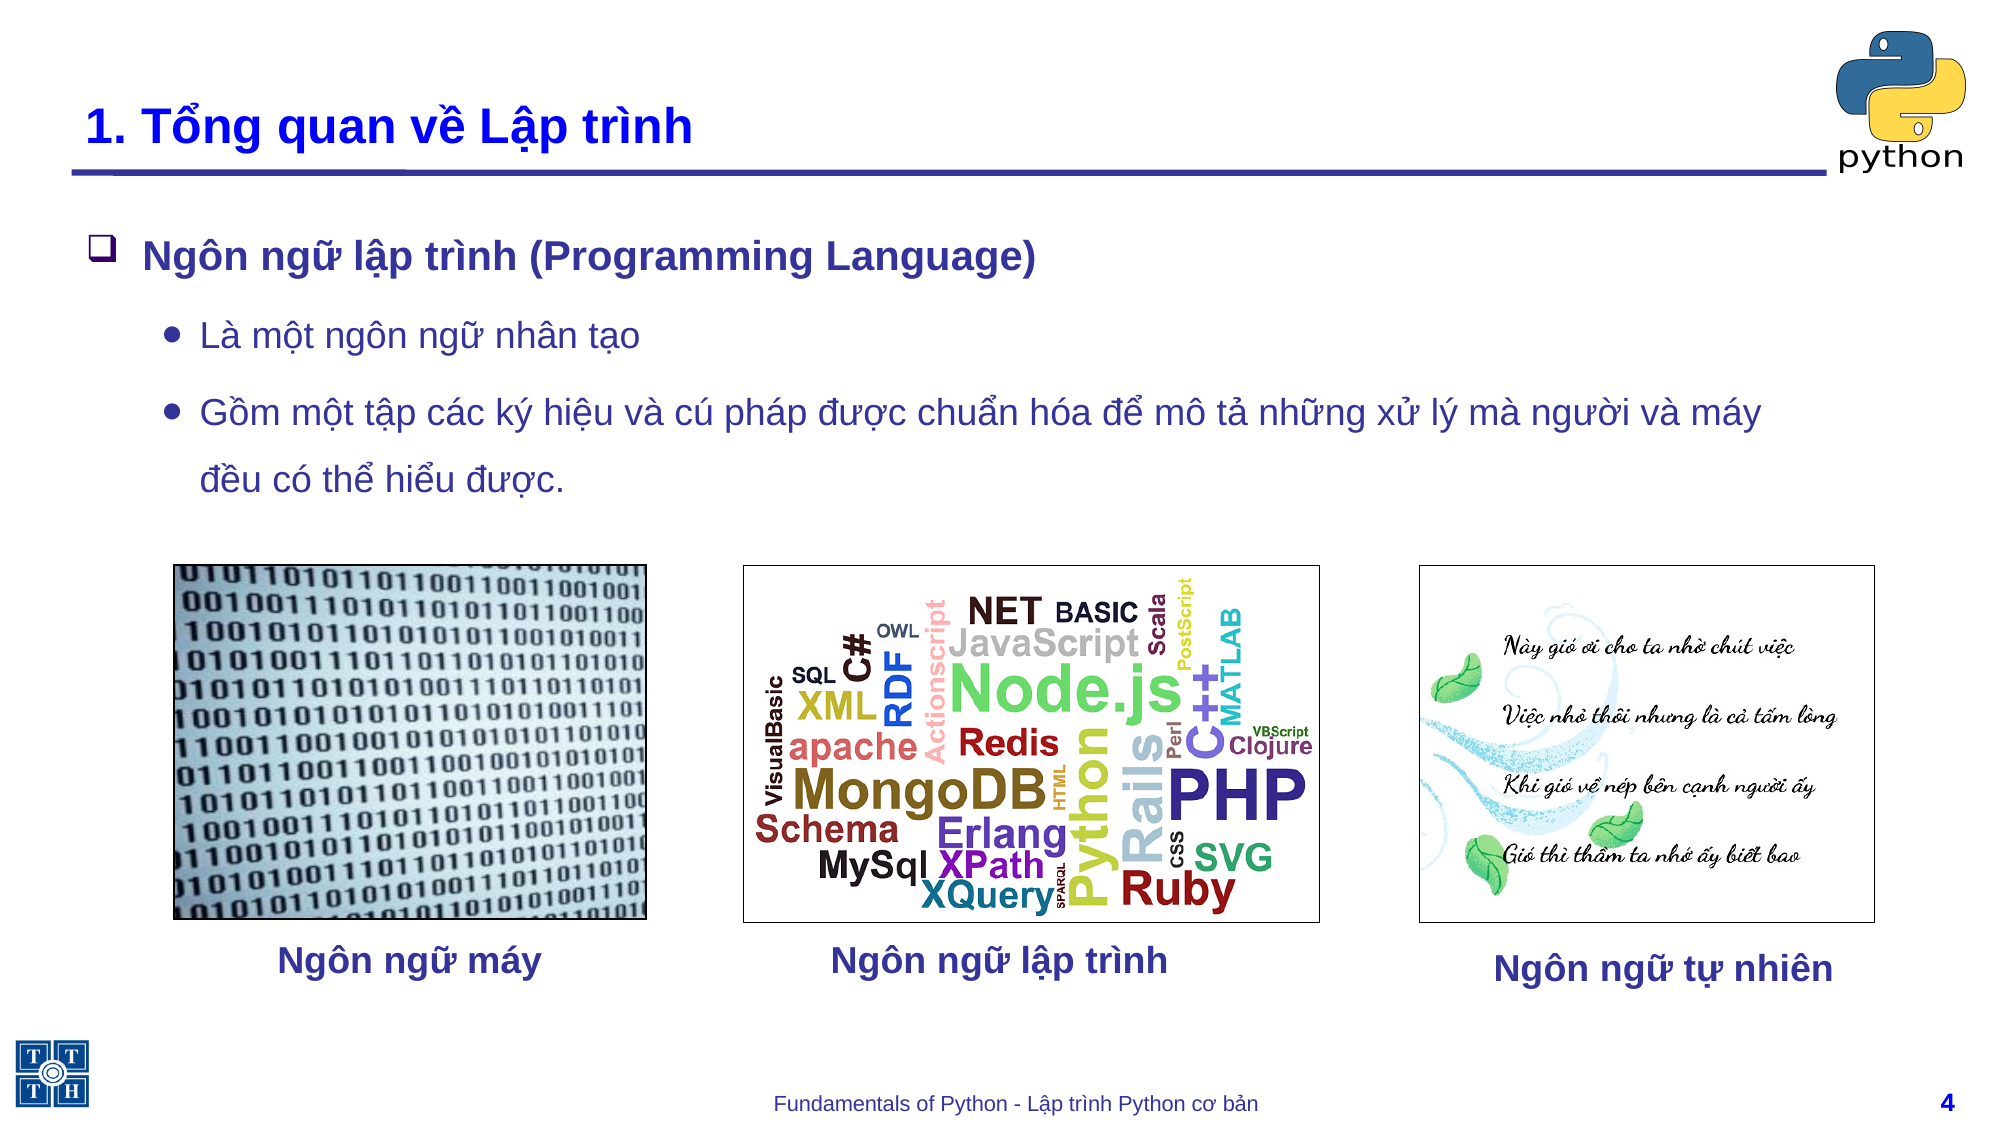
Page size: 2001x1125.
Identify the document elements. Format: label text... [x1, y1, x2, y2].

picture [1836, 31, 1966, 173]
title 1. Tổng quan về Lập trình [70, 31, 1804, 161]
list Ngôn ngữ lập trình (Programming Language) Là một ngôn ngữ nhân tạo Gồm một tập các ký hiệu và cú pháp được chuẩn hóa để mô tả những xử lý mà người và máy đều có thể hiểu được. [70, 196, 1804, 1047]
picture [1419, 565, 1875, 923]
text_box Ngôn ngữ lập trình [815, 931, 1184, 989]
picture [743, 566, 1320, 923]
picture [174, 565, 646, 919]
text_box Ngôn ngữ máy [262, 928, 558, 989]
picture [15, 1039, 90, 1108]
text_box Ngôn ngữ tự nhiên [1478, 936, 1850, 997]
